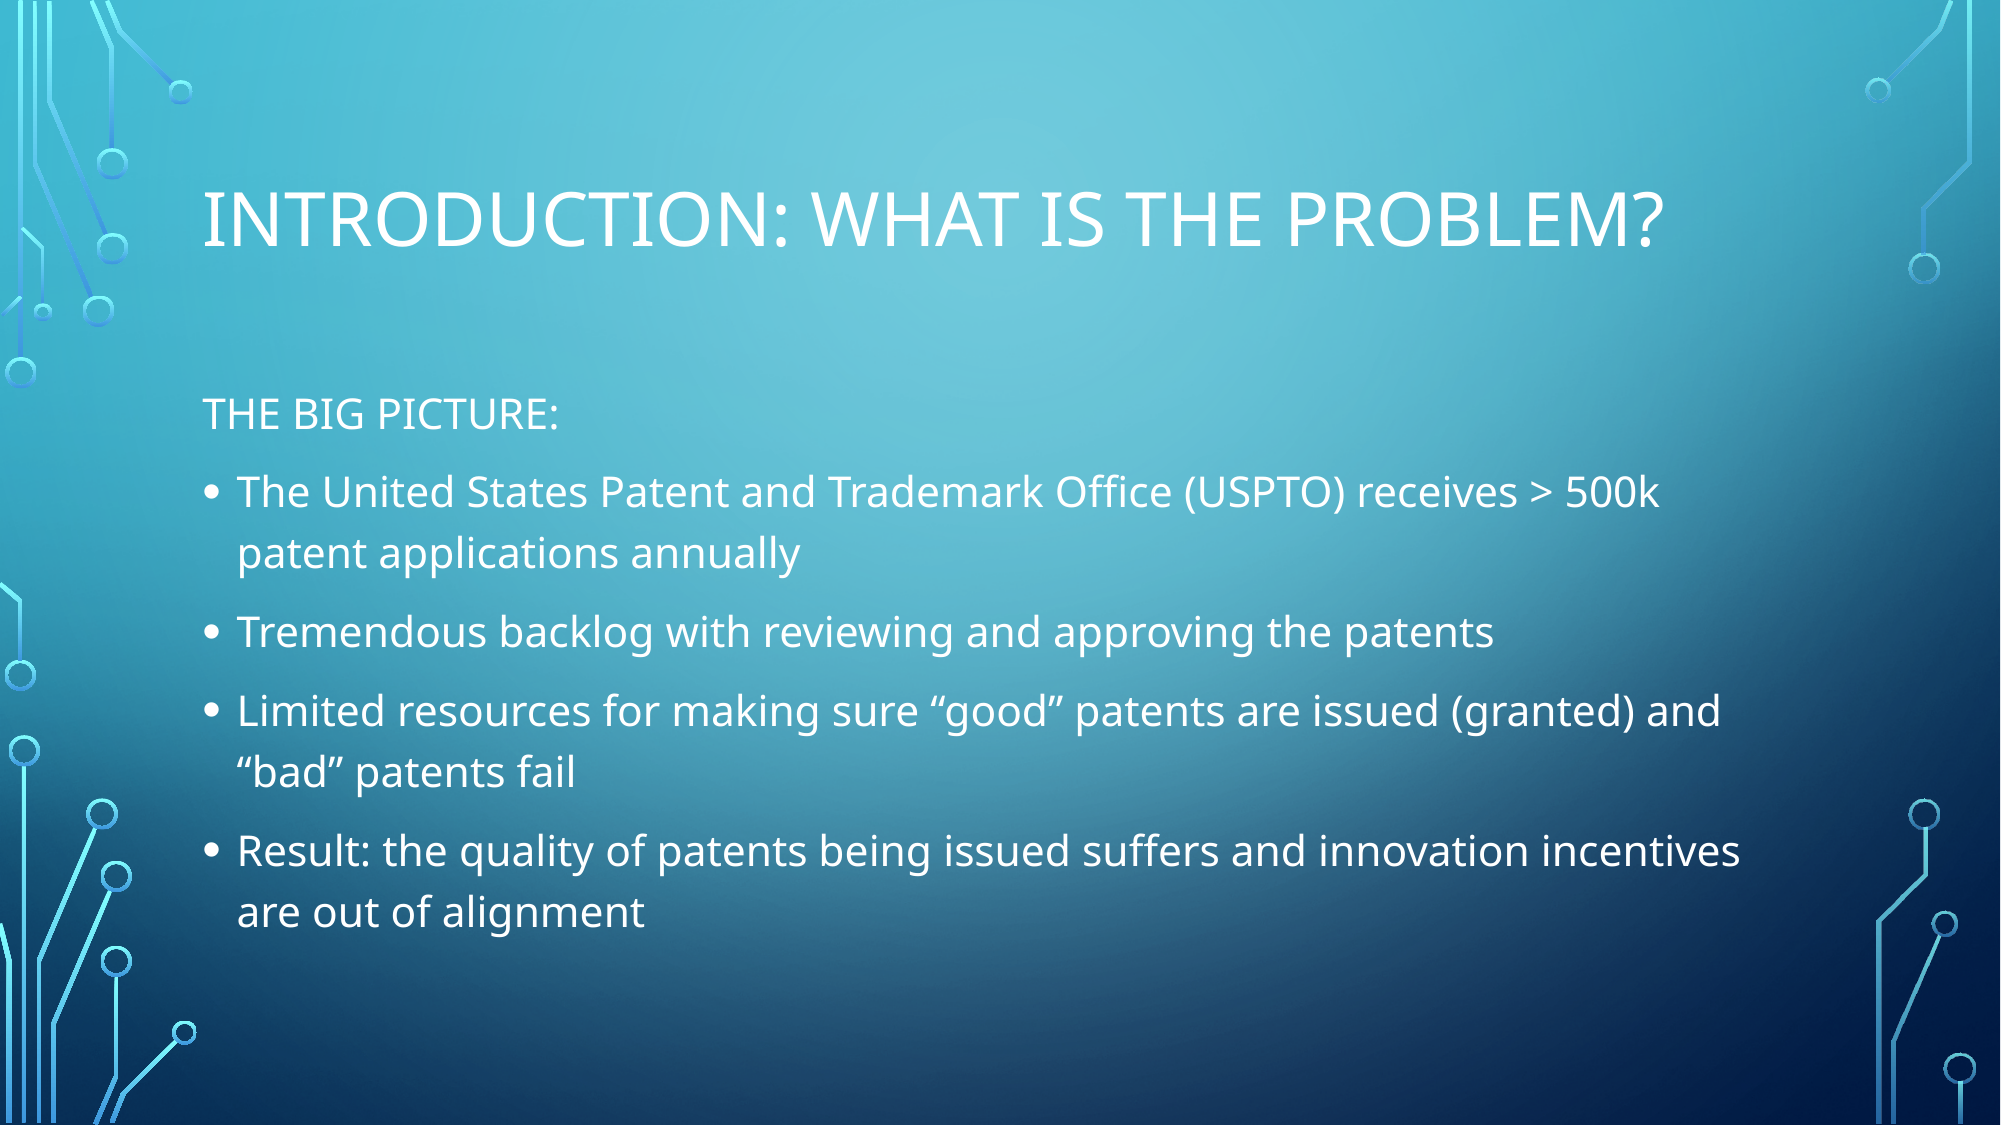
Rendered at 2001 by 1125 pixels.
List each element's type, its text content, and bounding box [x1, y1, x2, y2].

title Introduction: what is the problem? [187, 101, 1813, 344]
list THE BIG PICTURE: The United States Patent and Trademark Office (USPTO) receives > 500k patent applications annually Tremendous backlog with reviewing and approving the patents Limited resources for making sure “good” patents are issued (granted) and “bad” patents fail Result: the quality of patents being issued suffers and innovation incentives are out of alignment [187, 369, 1813, 950]
